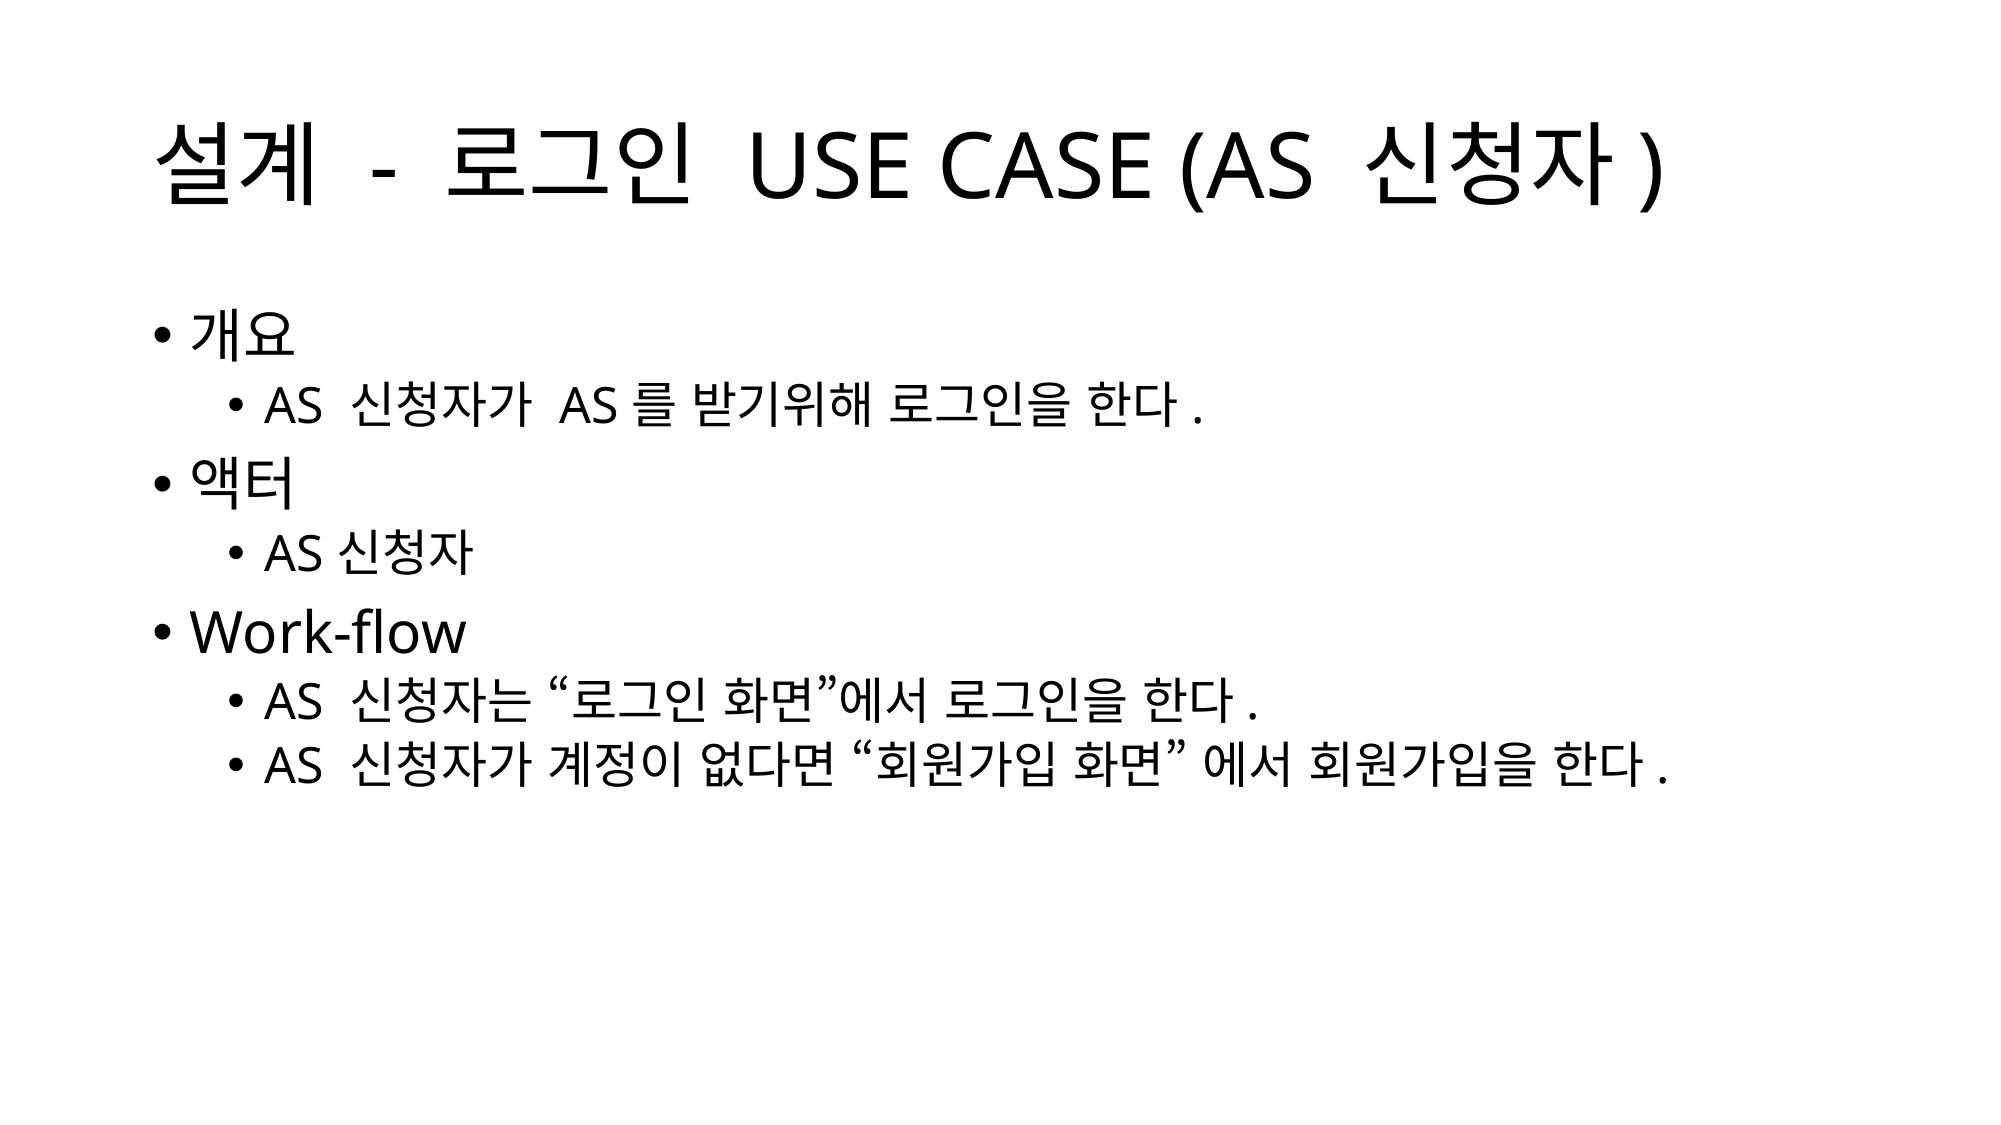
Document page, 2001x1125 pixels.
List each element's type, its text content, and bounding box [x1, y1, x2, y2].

list 개요 AS 신청자가 AS를 받기위해 로그인을 한다. 액터 AS신청자 Work-flow AS 신청자는 “로그인 화면”에서 로그인을 한다. AS 신청자가 계정이 없다면 “회원가입 화면” 에서 회원가입을 한다. [137, 299, 1863, 1014]
title 설계 - 로그인 USE CASE (AS 신청자) [137, 59, 1863, 278]
